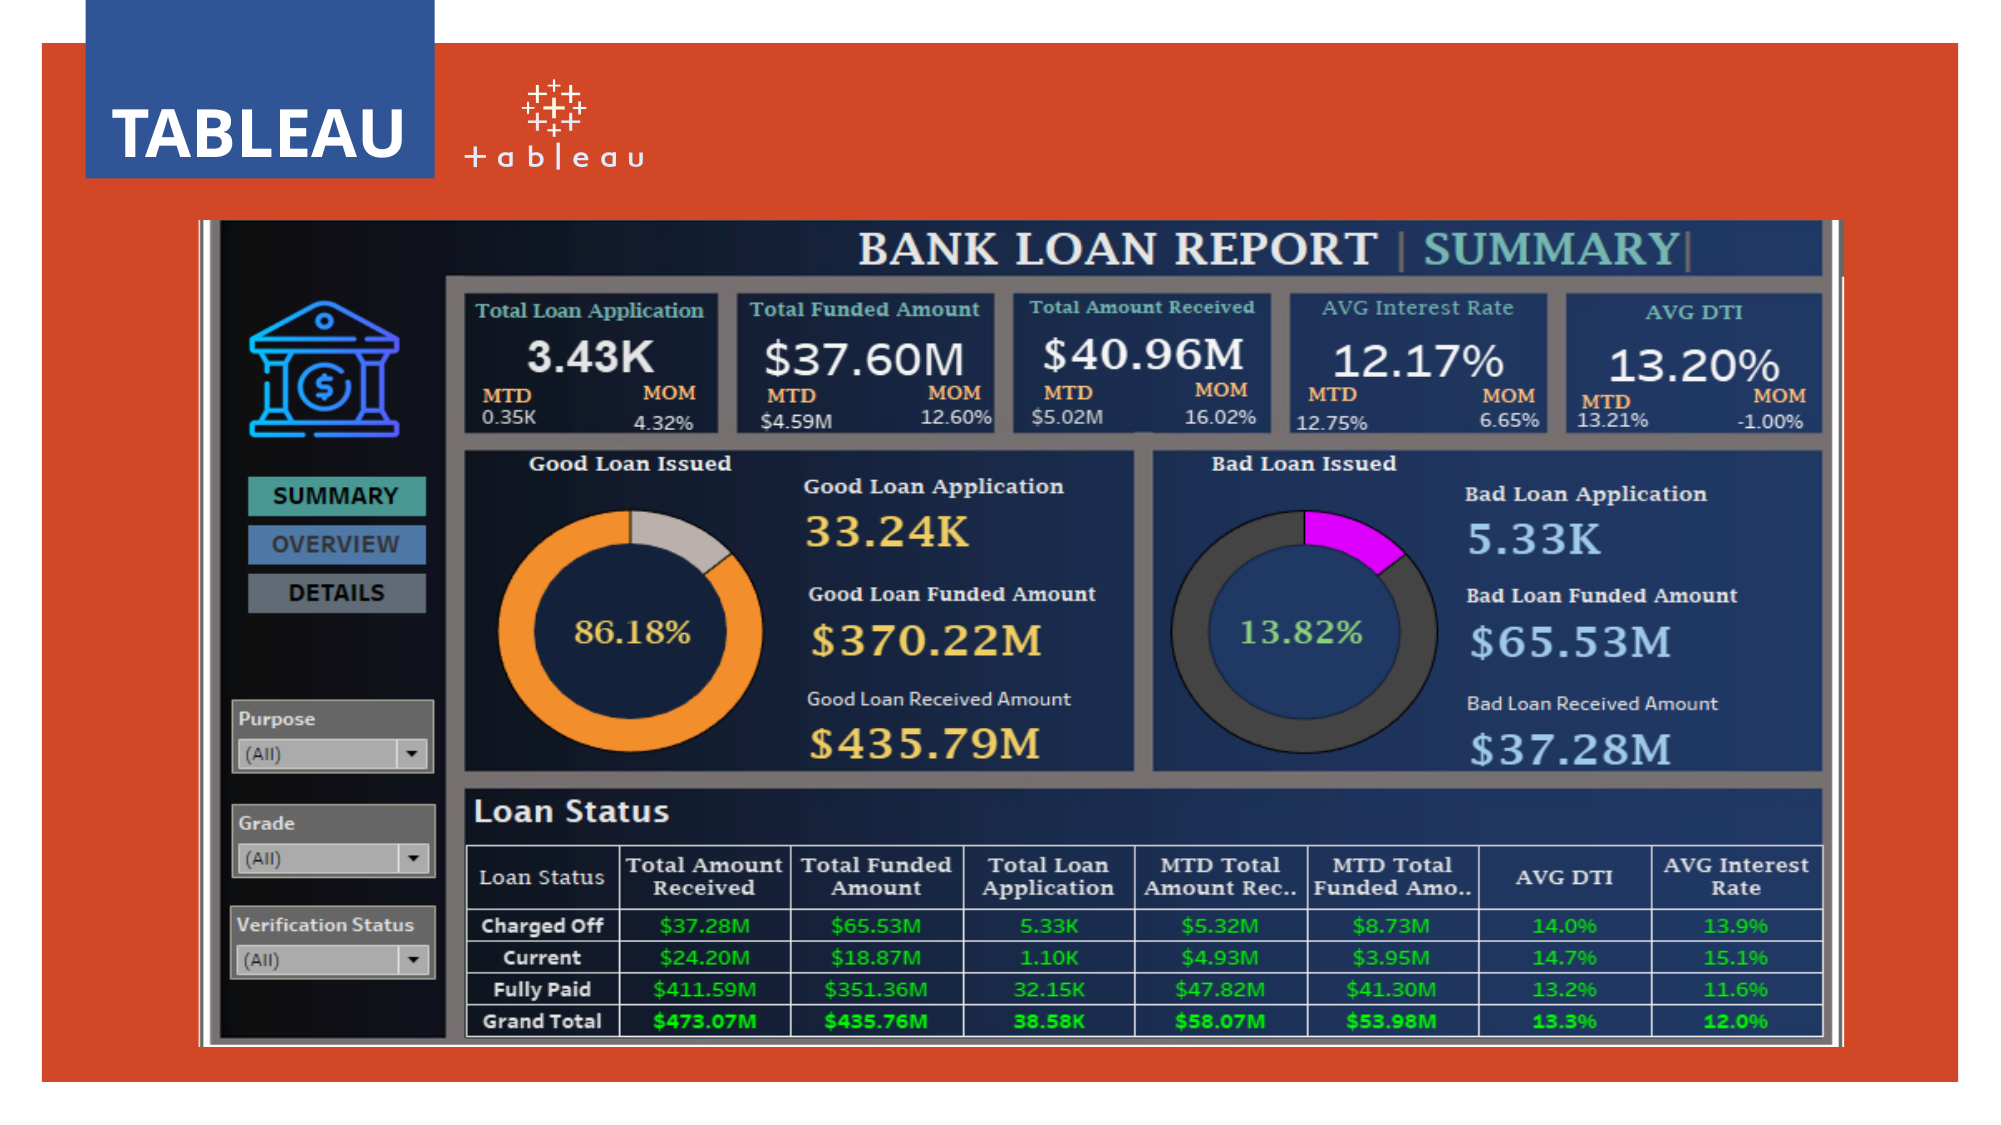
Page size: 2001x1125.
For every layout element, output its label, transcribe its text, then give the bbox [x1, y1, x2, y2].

title TABLEAU [85, 0, 435, 179]
picture [463, 78, 645, 171]
picture [198, 220, 1845, 1047]
